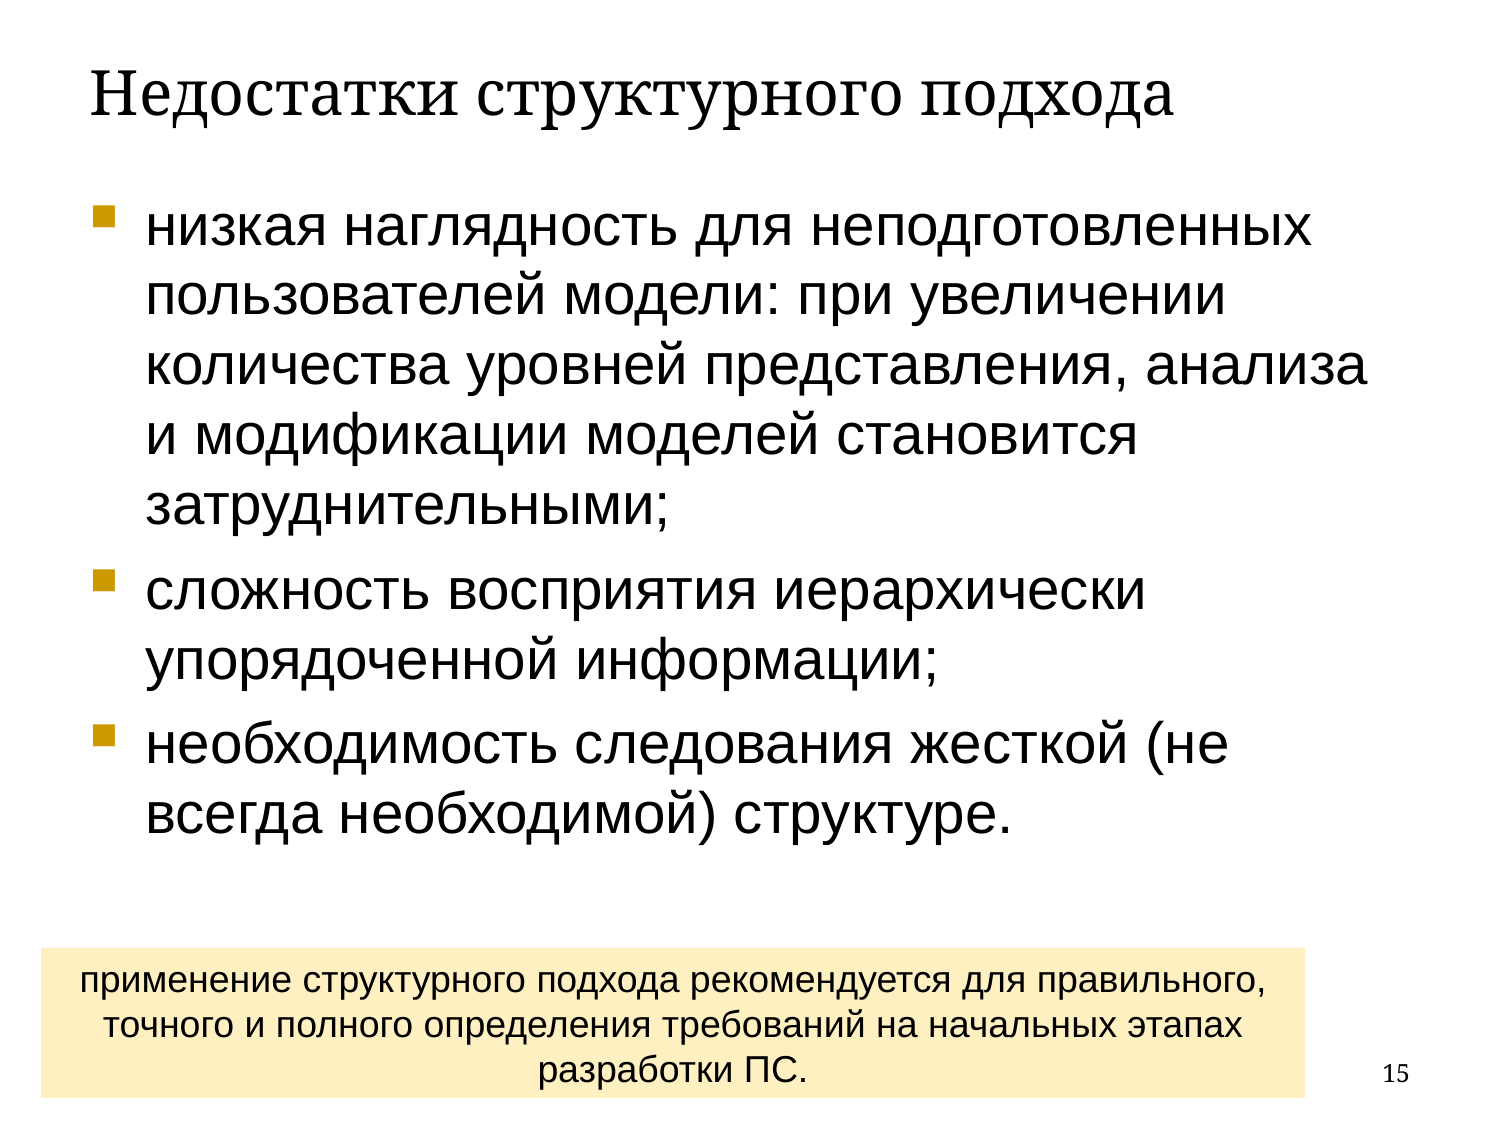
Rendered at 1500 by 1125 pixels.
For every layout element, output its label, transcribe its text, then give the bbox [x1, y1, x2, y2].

text_box низкая наглядность для неподготовленных пользователей модели: при увеличении количества уровней представления, анализа и модификации моделей становится затруднительными; сложность восприятия иерархически упорядоченной информации; необходимость следования жесткой (не всегда необходимой) структуре. [74, 179, 1425, 923]
text_box 15 [1074, 1024, 1425, 1100]
text_box применение структурного подхода рекомендуется для правильного, точного и полного определения требований на начальных этапах разработки ПС. [41, 947, 1306, 1098]
text_box Недостатки структурного подхода [74, 45, 1425, 179]
